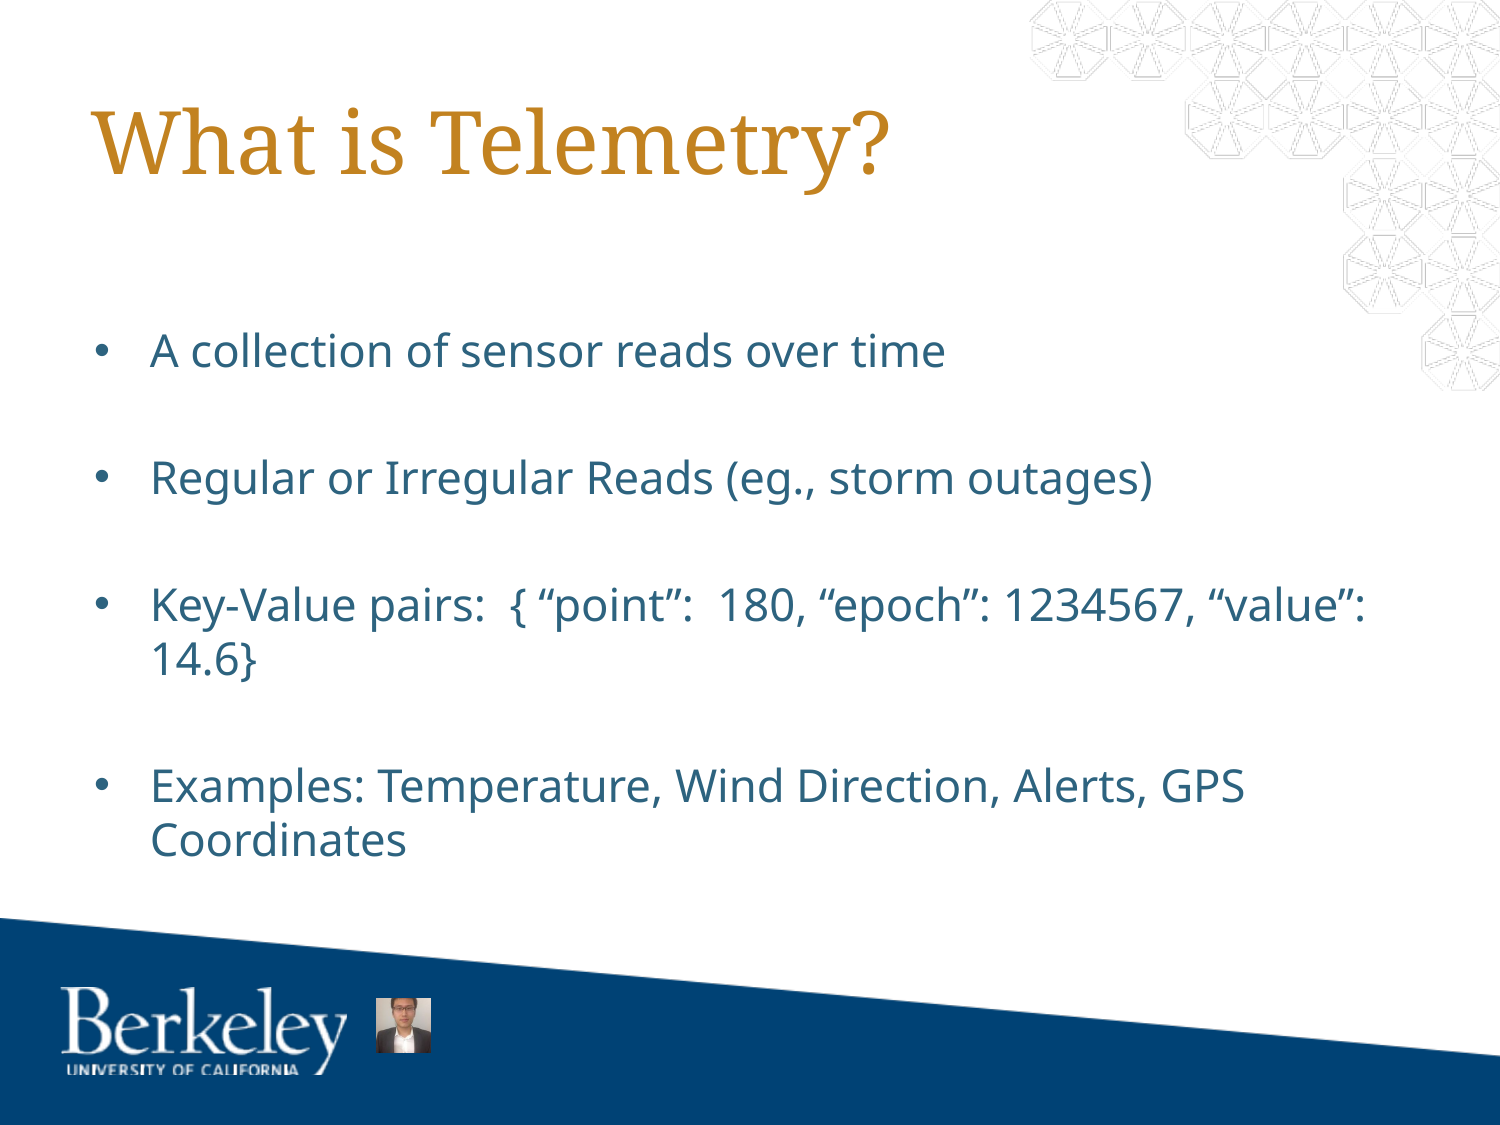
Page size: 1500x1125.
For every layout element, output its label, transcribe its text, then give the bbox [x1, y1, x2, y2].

title What is Telemetry? [75, 45, 1349, 234]
picture [376, 997, 432, 1053]
list A collection of sensor reads over time Regular or Irregular Reads (eg., storm outages) Key-Value pairs: { “point”: 180, “epoch”: 1234567, “value”: 14.6} Examples: Temperature, Wind Direction, Alerts, GPS Coordinates [79, 251, 1500, 875]
